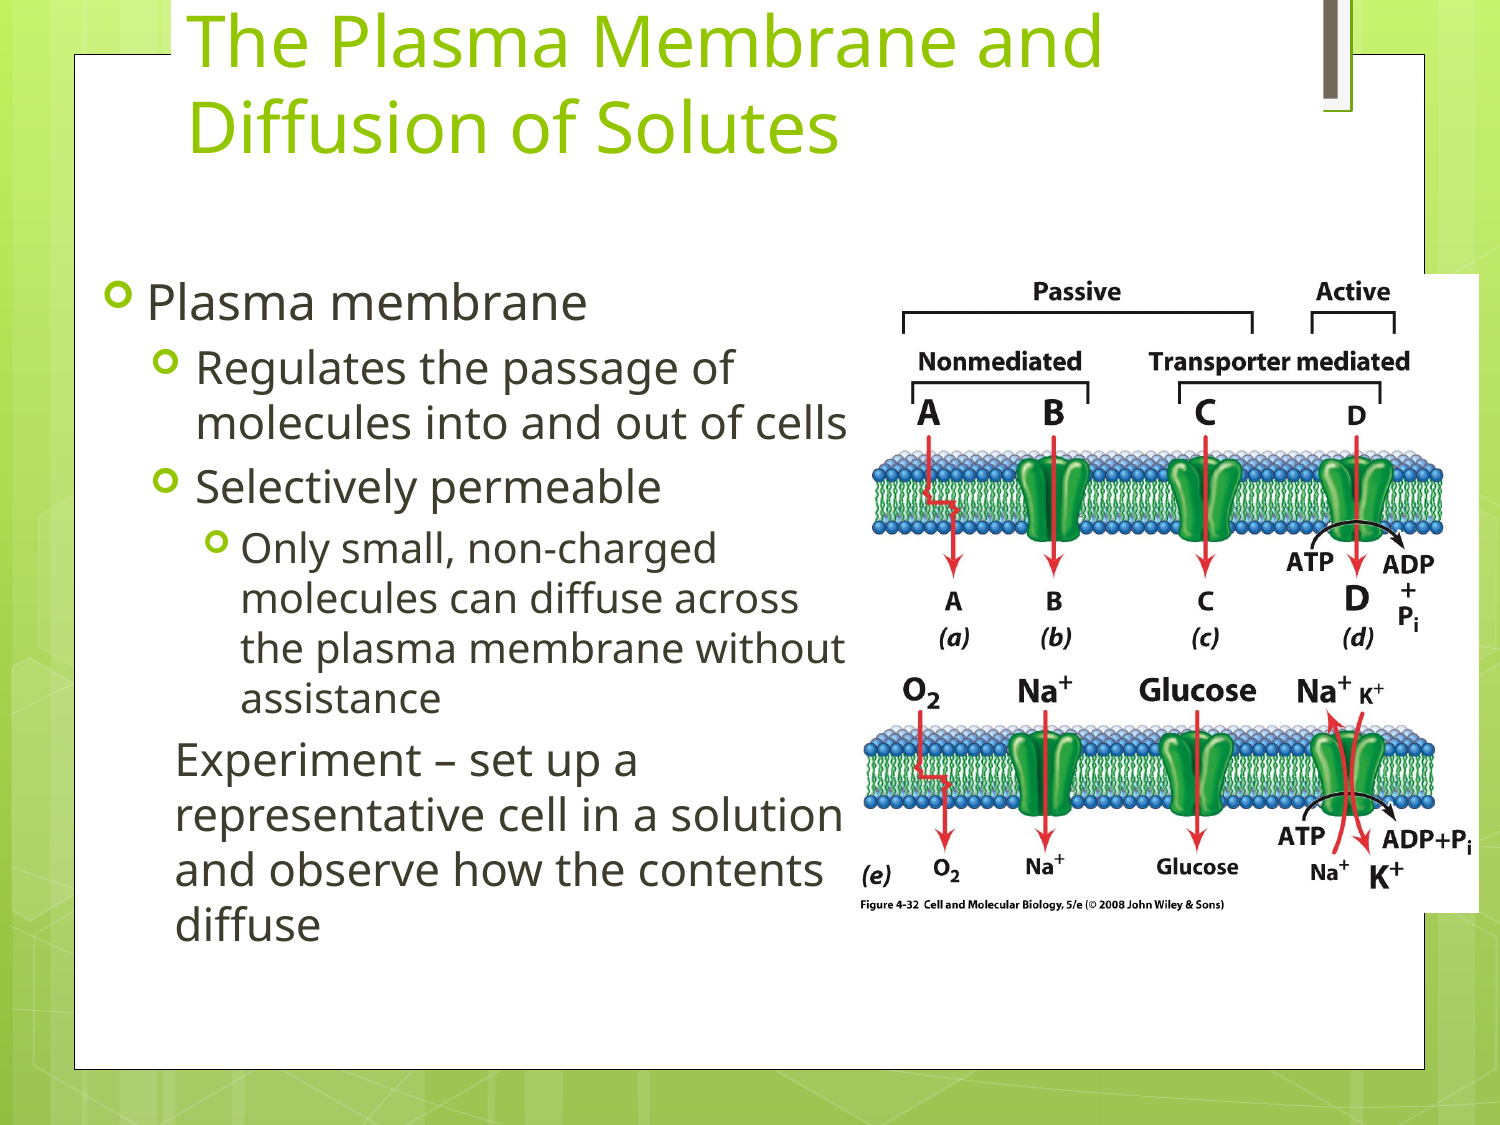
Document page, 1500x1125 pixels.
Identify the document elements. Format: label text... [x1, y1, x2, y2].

picture [854, 274, 1480, 913]
title The Plasma Membrane and Diffusion of Solutes [171, 0, 1324, 175]
list Plasma membrane Regulates the passage of molecules into and out of cells Selectively permeable Only small, non-charged molecules can diffuse across the plasma membrane without assistance Experiment – set up a representative cell in a solution and observe how the contents diffuse [75, 262, 875, 1005]
